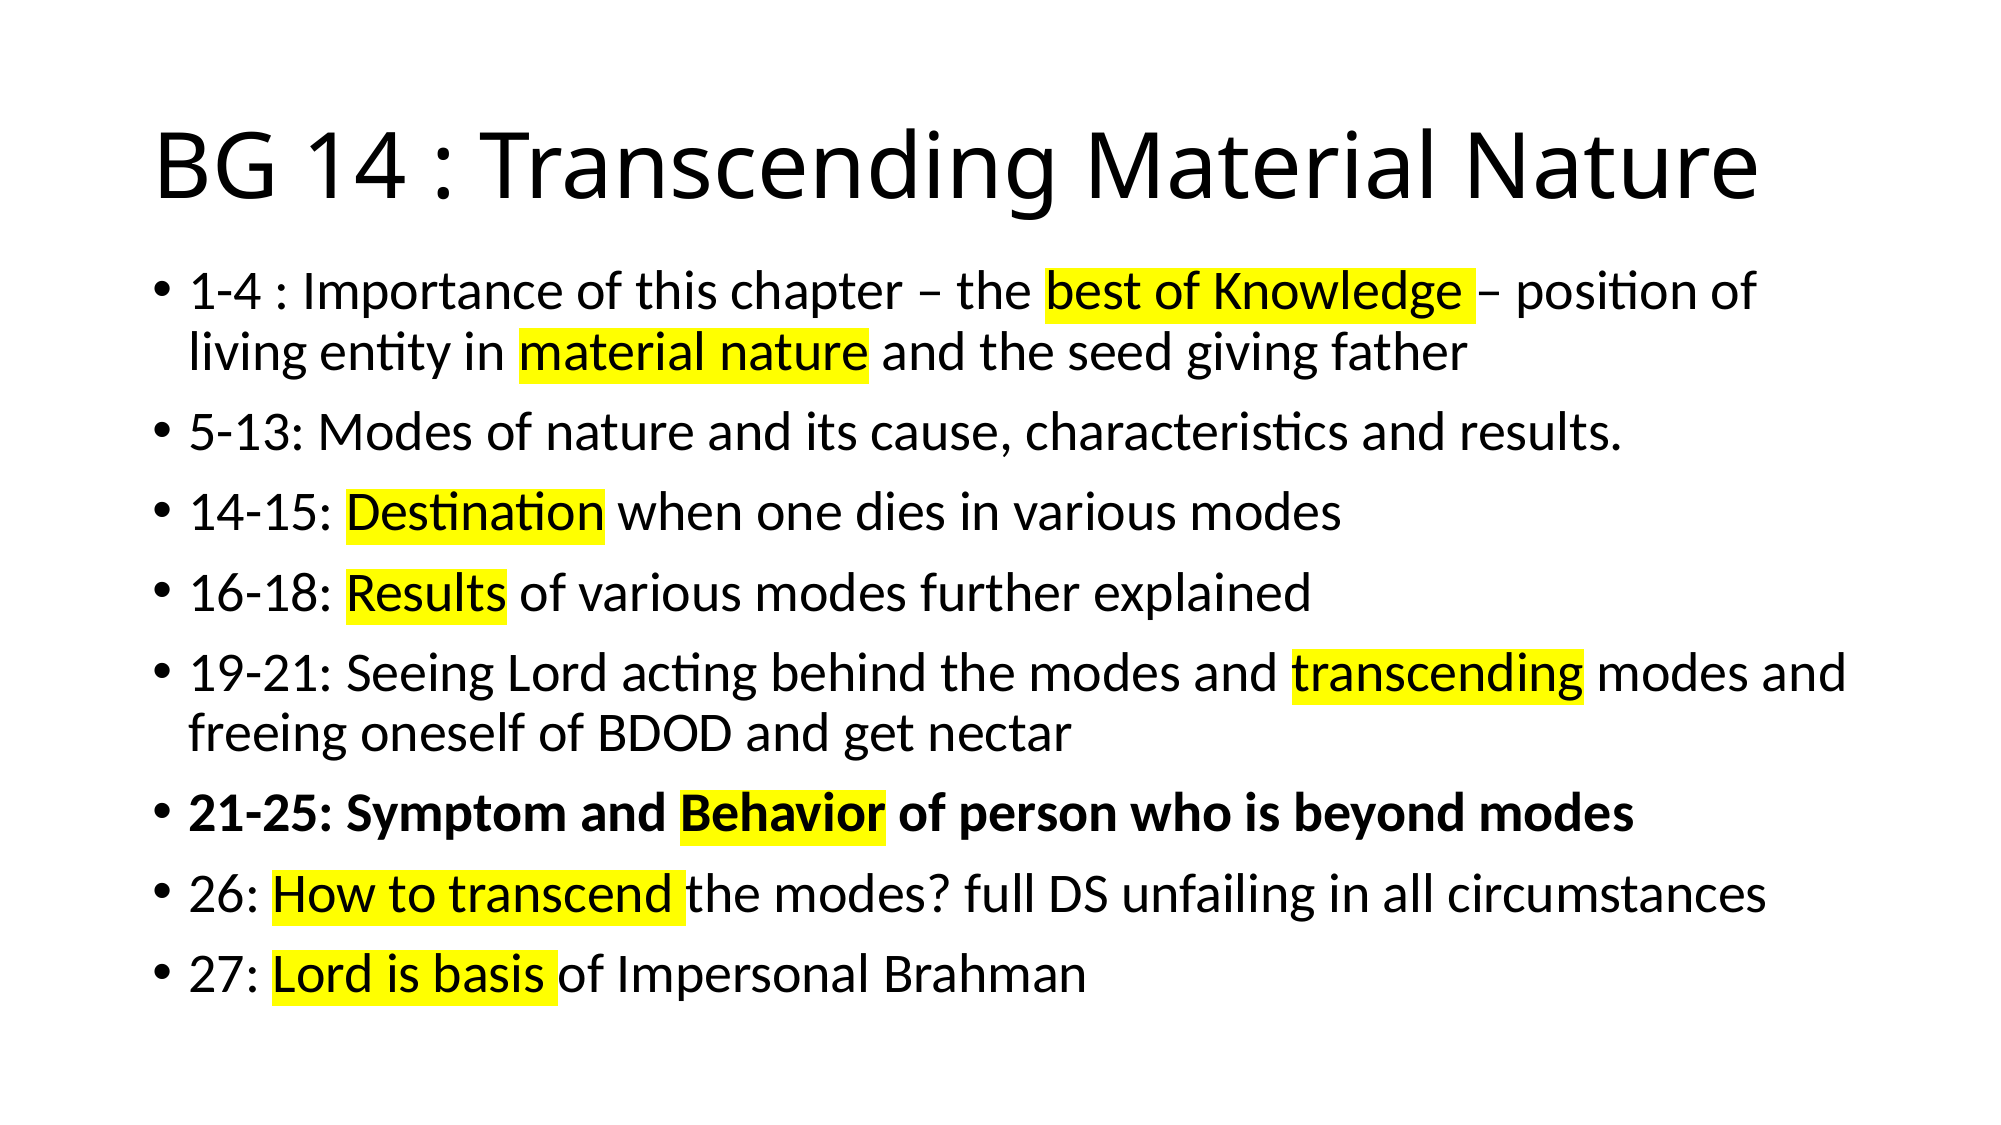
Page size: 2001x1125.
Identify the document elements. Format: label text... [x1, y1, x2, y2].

list 1-4 : Importance of this chapter – the best of Knowledge – position of living entity in material nature and the seed giving father 5-13: Modes of nature and its cause, characteristics and results. 14-15: Destination when one dies in various modes 16-18: Results of various modes further explained 19-21: Seeing Lord acting behind the modes and transcending modes and freeing oneself of BDOD and get nectar 21-25: Symptom and Behavior of person who is beyond modes 26: How to transcend the modes? full DS unfailing in all circumstances 27: Lord is basis of Impersonal Brahman [137, 254, 1863, 1014]
title BG 14 : Transcending Material Nature [137, 59, 1863, 254]
